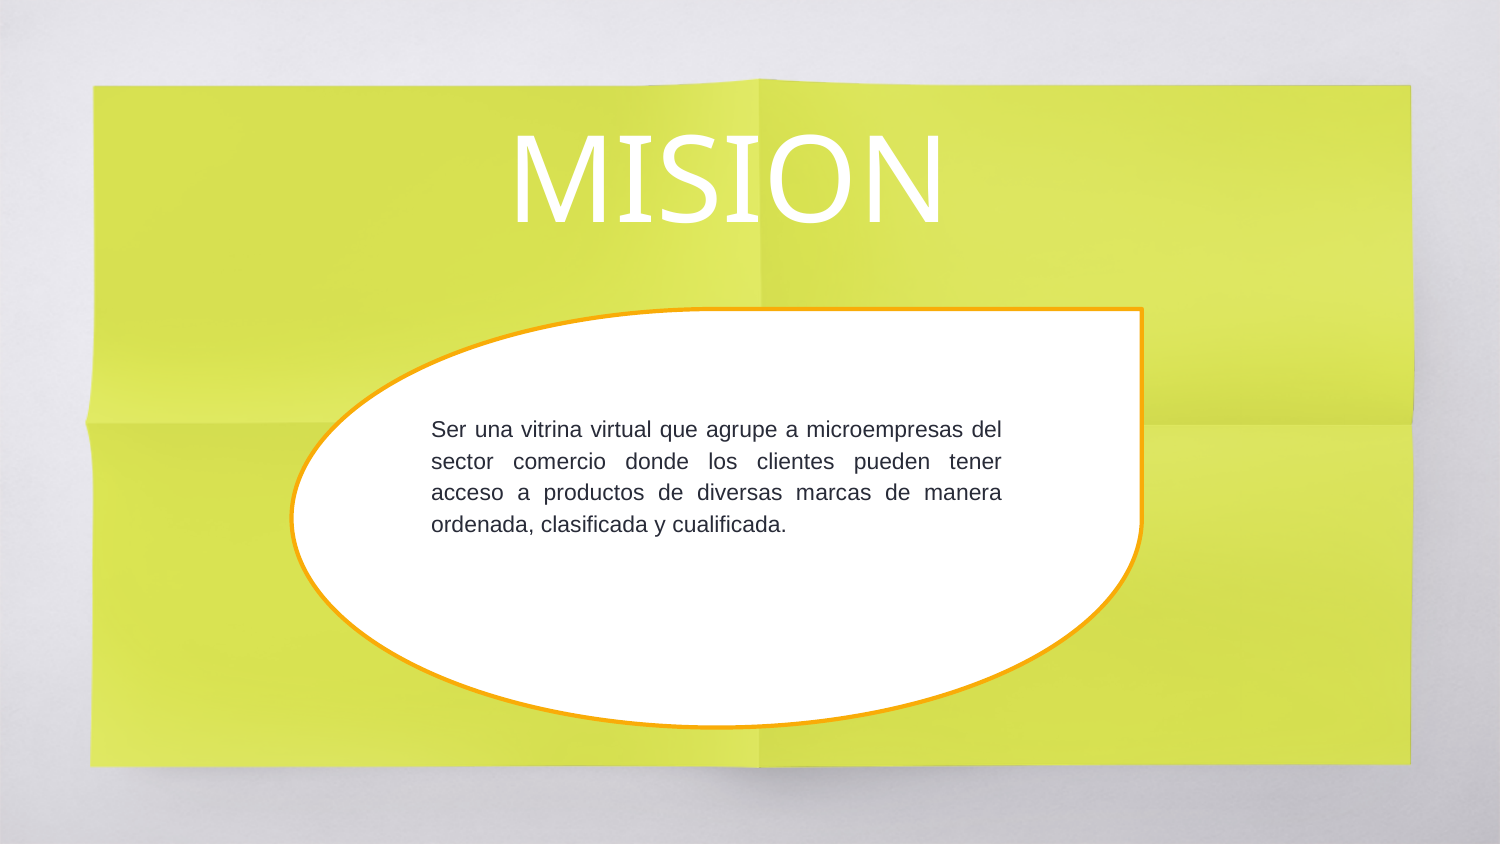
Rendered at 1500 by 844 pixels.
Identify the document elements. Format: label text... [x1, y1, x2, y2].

title MISION [245, 79, 1211, 270]
picture [0, 0, 1500, 844]
text_box Ser una vitrina virtual que agrupe a microempresas del sector comercio donde los clientes pueden tener acceso a productos de diversas marcas de manera ordenada, clasificada y cualificada. [289, 306, 1144, 730]
